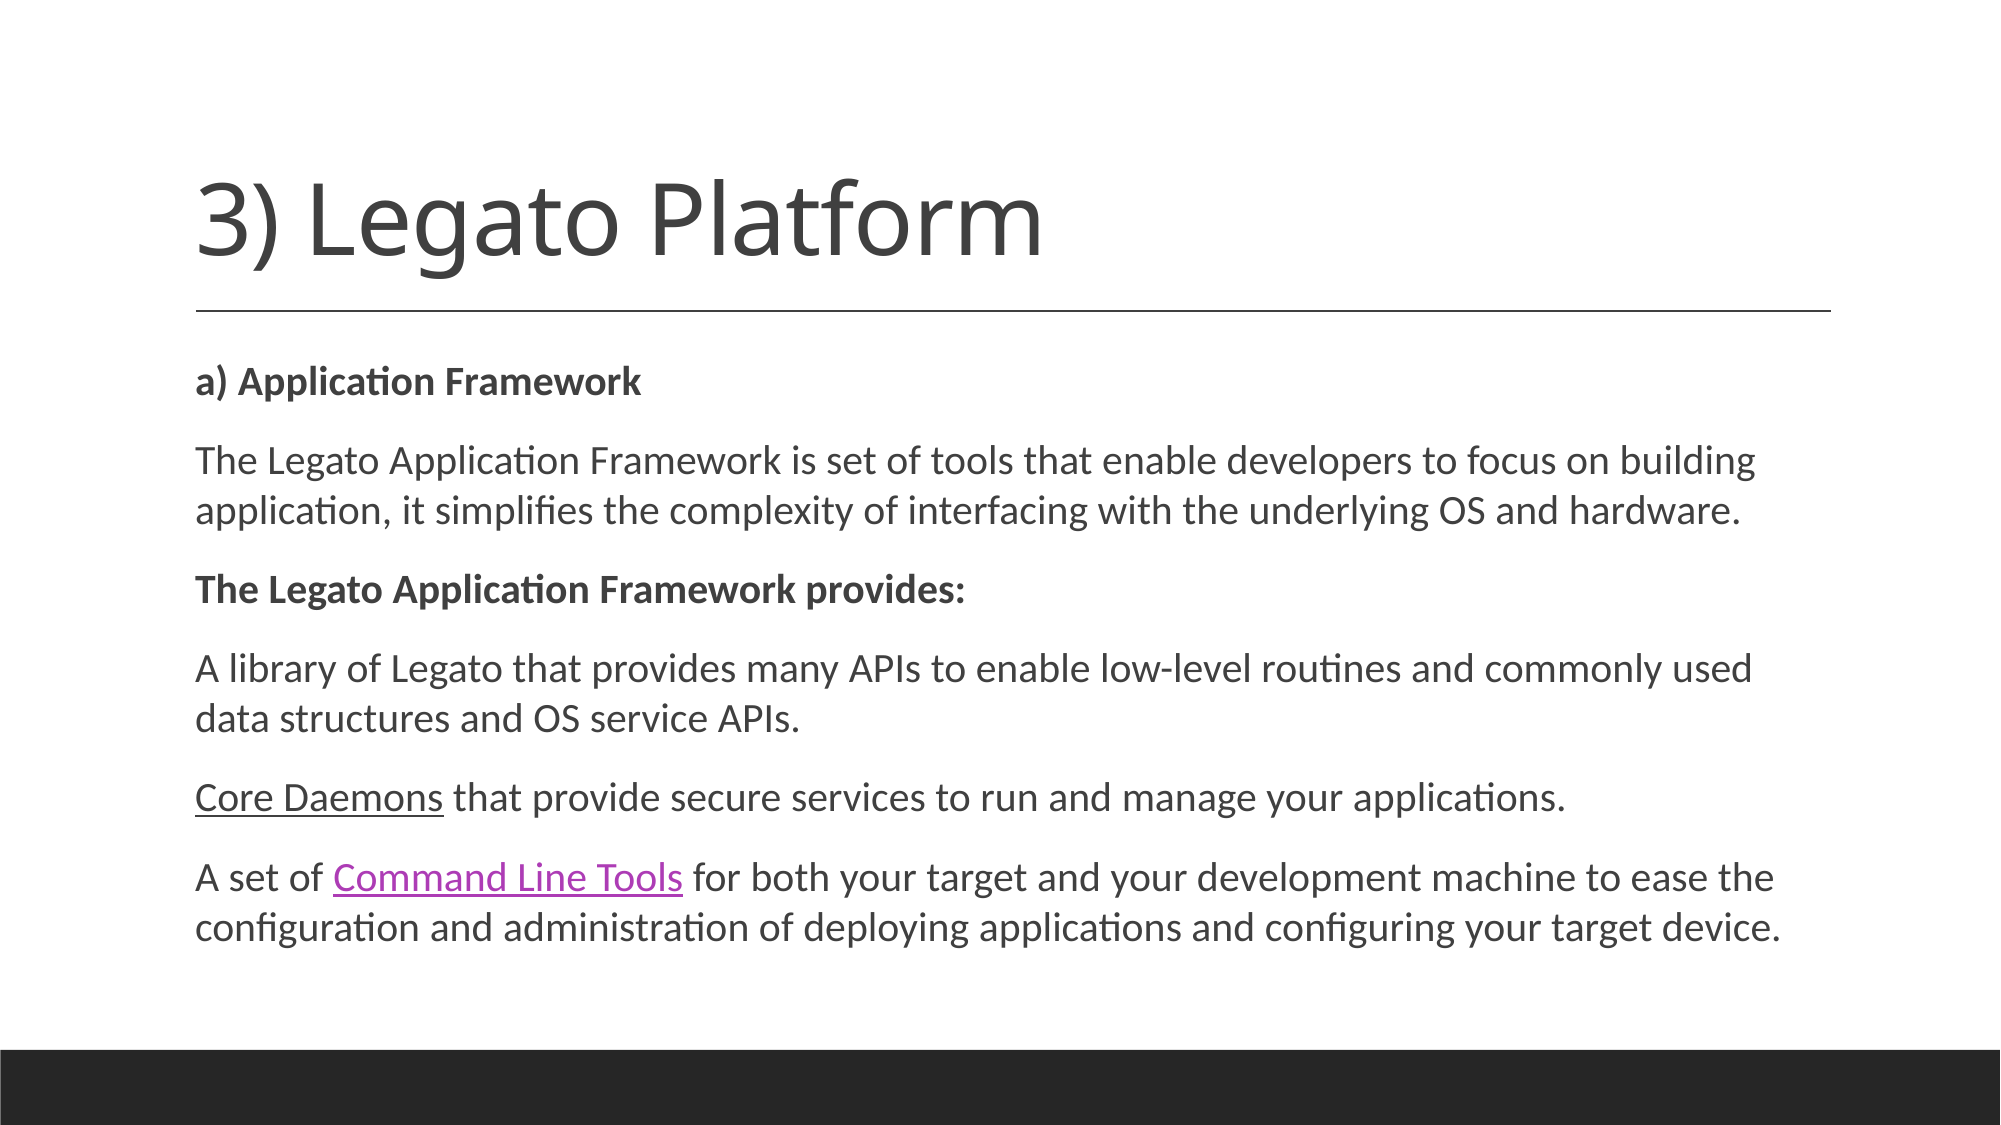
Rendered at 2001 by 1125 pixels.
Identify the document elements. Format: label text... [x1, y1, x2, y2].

title 3) Legato Platform [180, 47, 1830, 285]
list a) Application Framework The Legato Application Framework is set of tools that enable developers to focus on building application, it simplifies the complexity of interfacing with the underlying OS and hardware. The Legato Application Framework provides: A library of Legato that provides many APIs to enable low-level routines and commonly used data structures and OS service APIs. Core Daemons that provide secure services to run and manage your applications. A set of Command Line Tools for both your target and your development machine to ease the configuration and administration of deploying applications and configuring your target device. [180, 345, 1830, 984]
